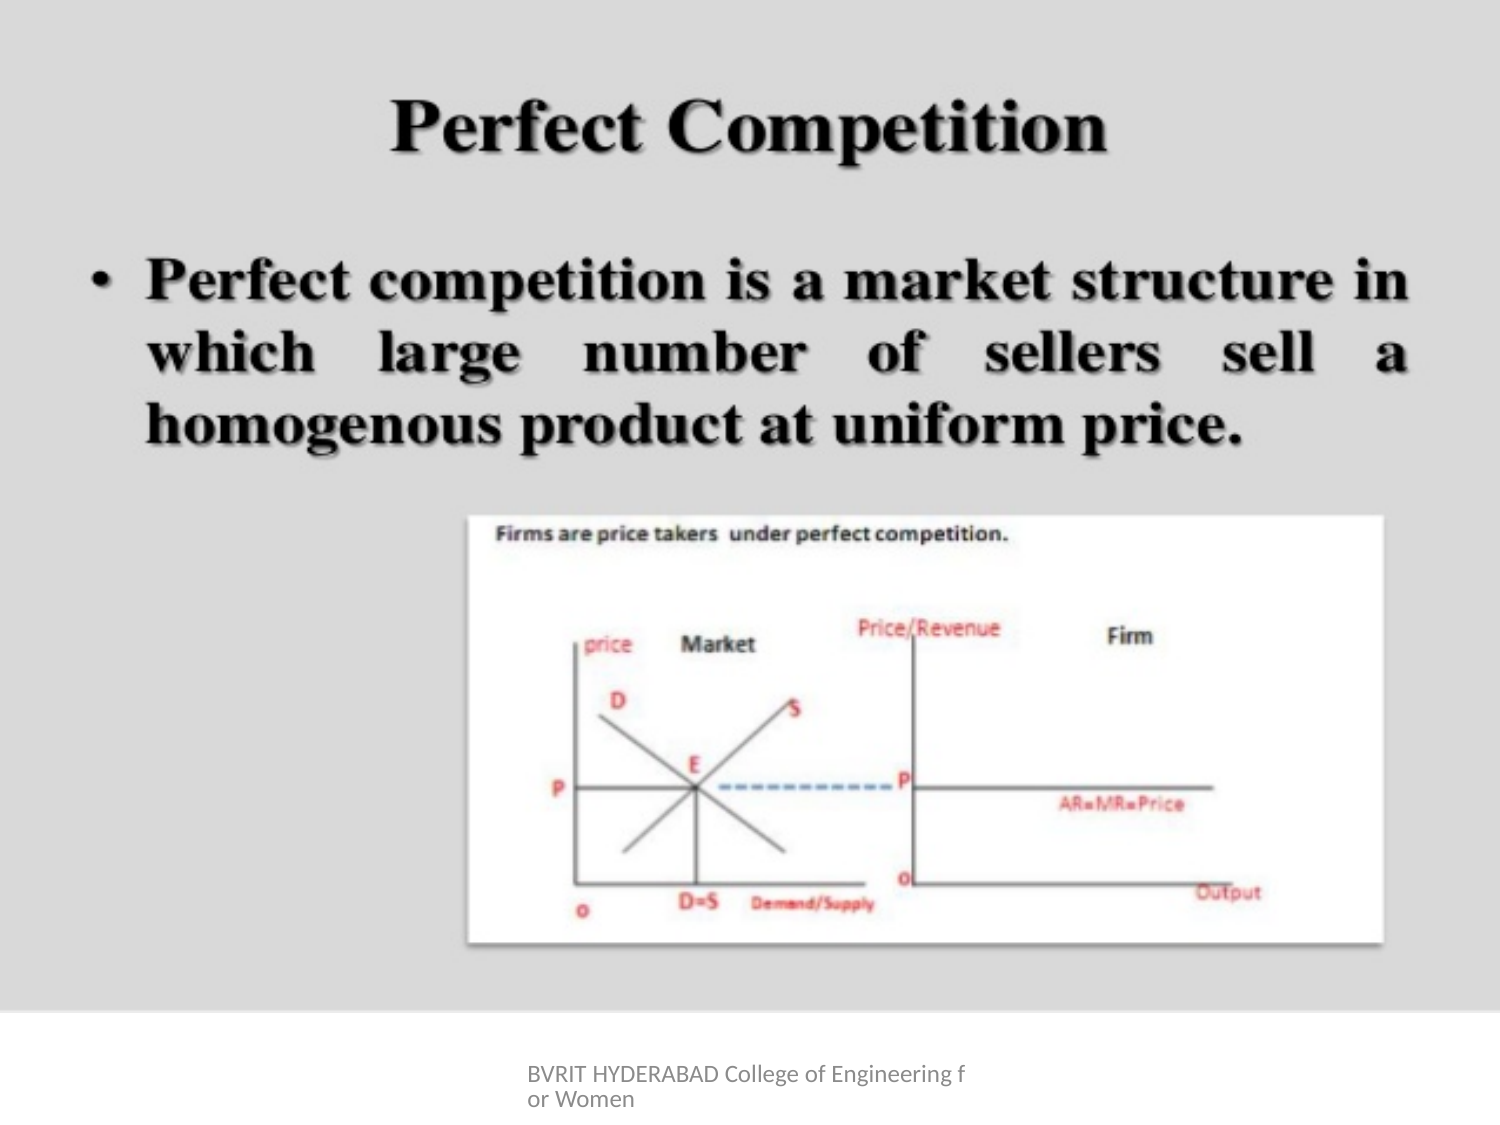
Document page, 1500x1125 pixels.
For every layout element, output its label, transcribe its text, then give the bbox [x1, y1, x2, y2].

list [0, 0, 1500, 1013]
footer BVRIT HYDERABAD College of Engineering for Women [512, 1042, 988, 1103]
